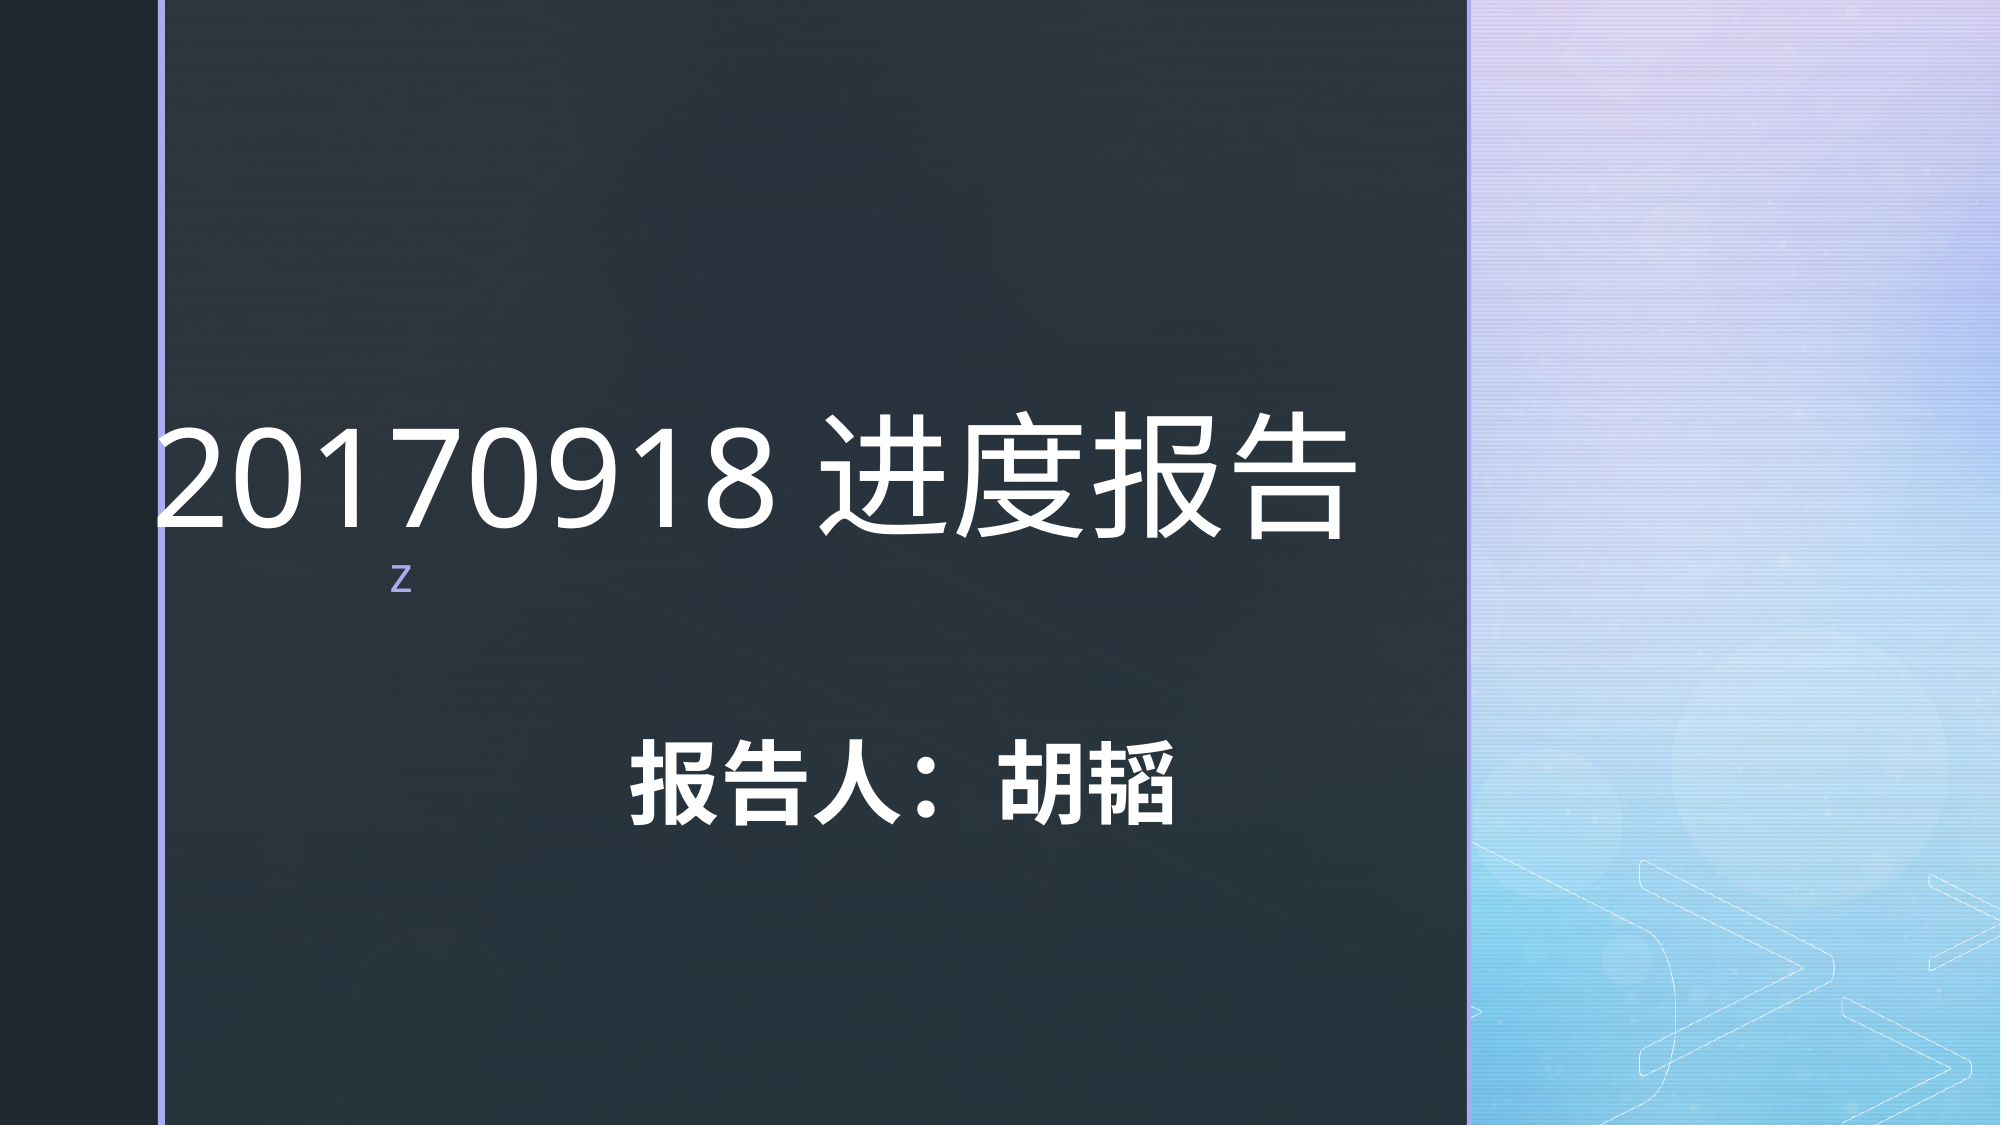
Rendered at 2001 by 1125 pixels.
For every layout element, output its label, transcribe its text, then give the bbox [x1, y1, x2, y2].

subtitle 报告人：胡韬 [314, 653, 1194, 844]
title 20170918进度报告 [0, 401, 1380, 774]
picture [1472, 0, 2001, 1125]
